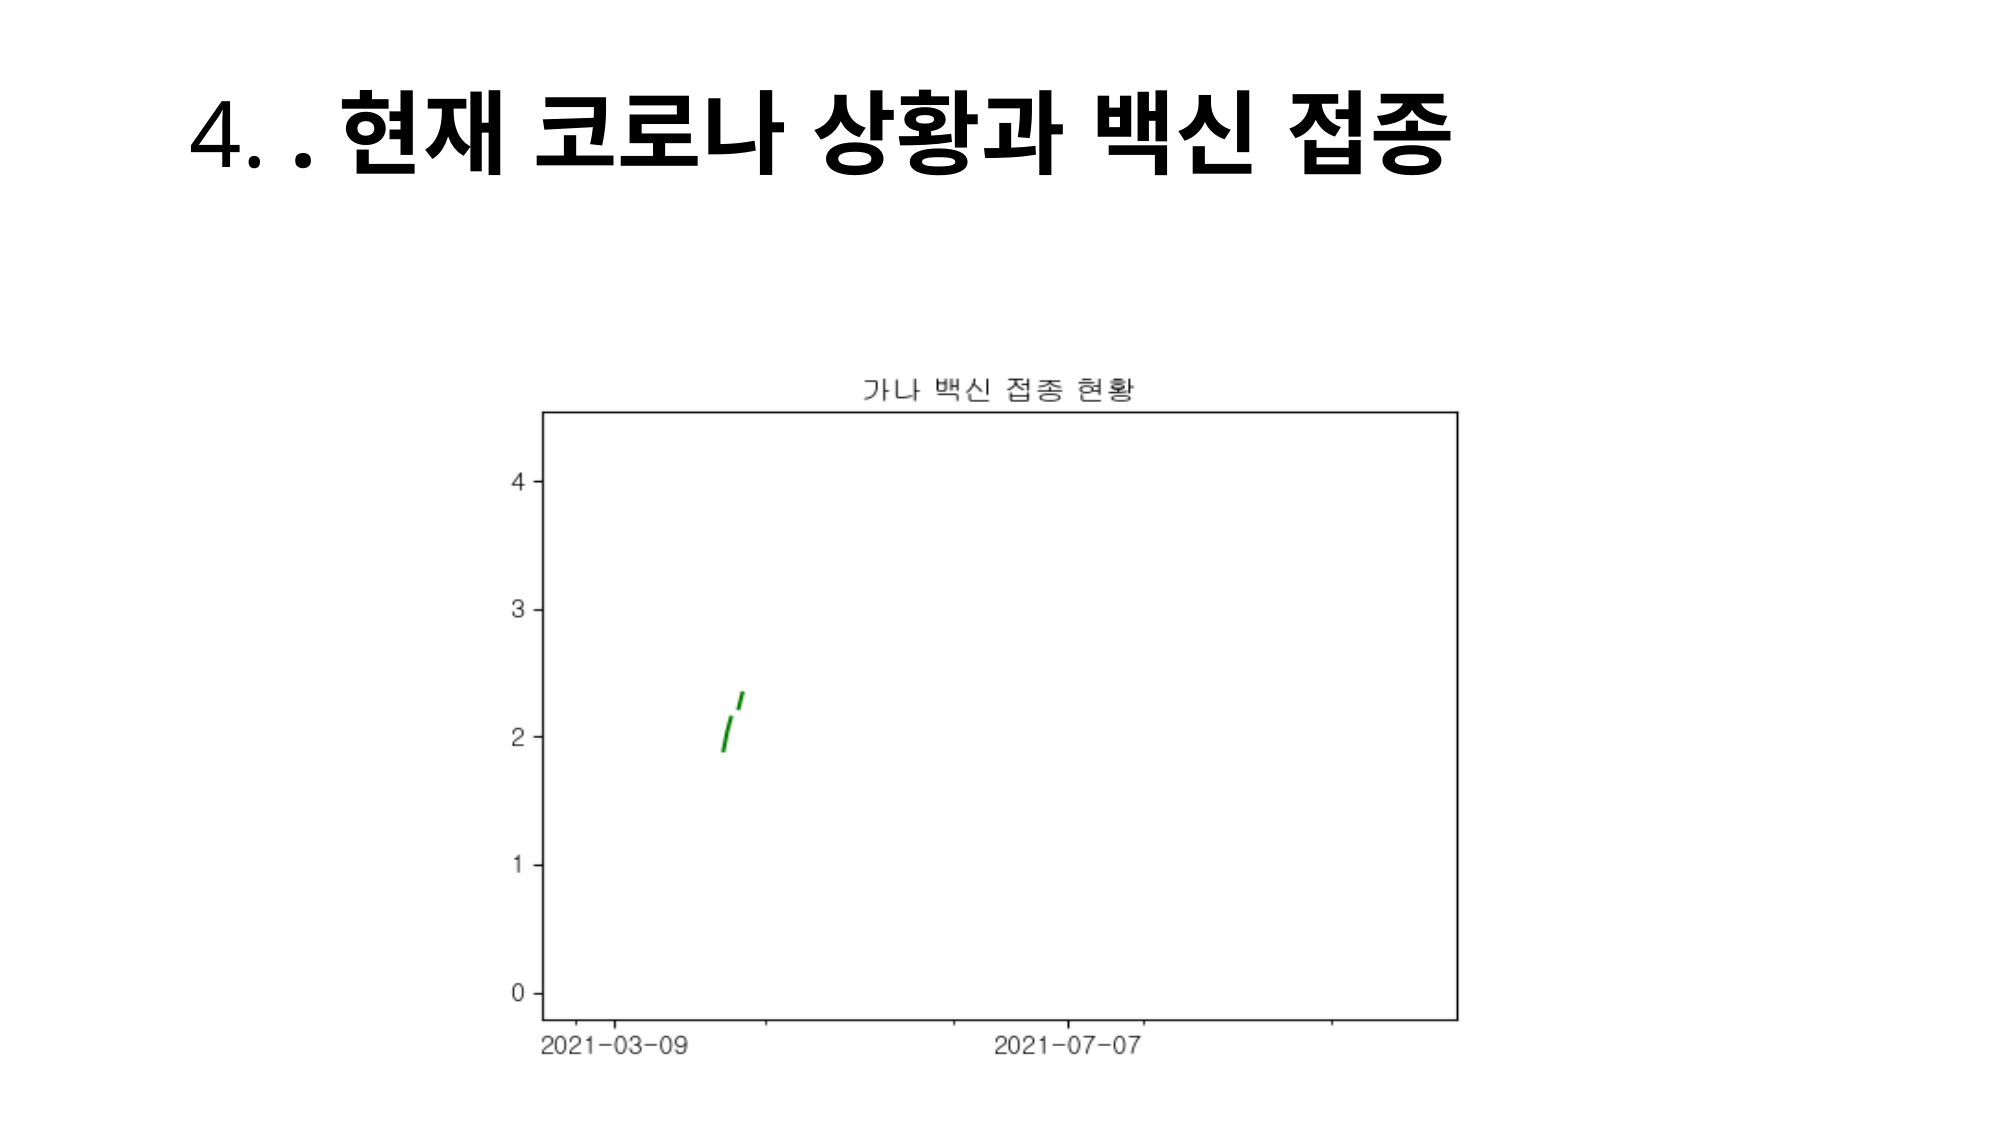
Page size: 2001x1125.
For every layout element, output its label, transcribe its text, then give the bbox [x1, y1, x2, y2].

title 4. .현재 코로나 상황과 백신 접종 [137, 29, 1863, 247]
picture [395, 318, 1575, 1107]
